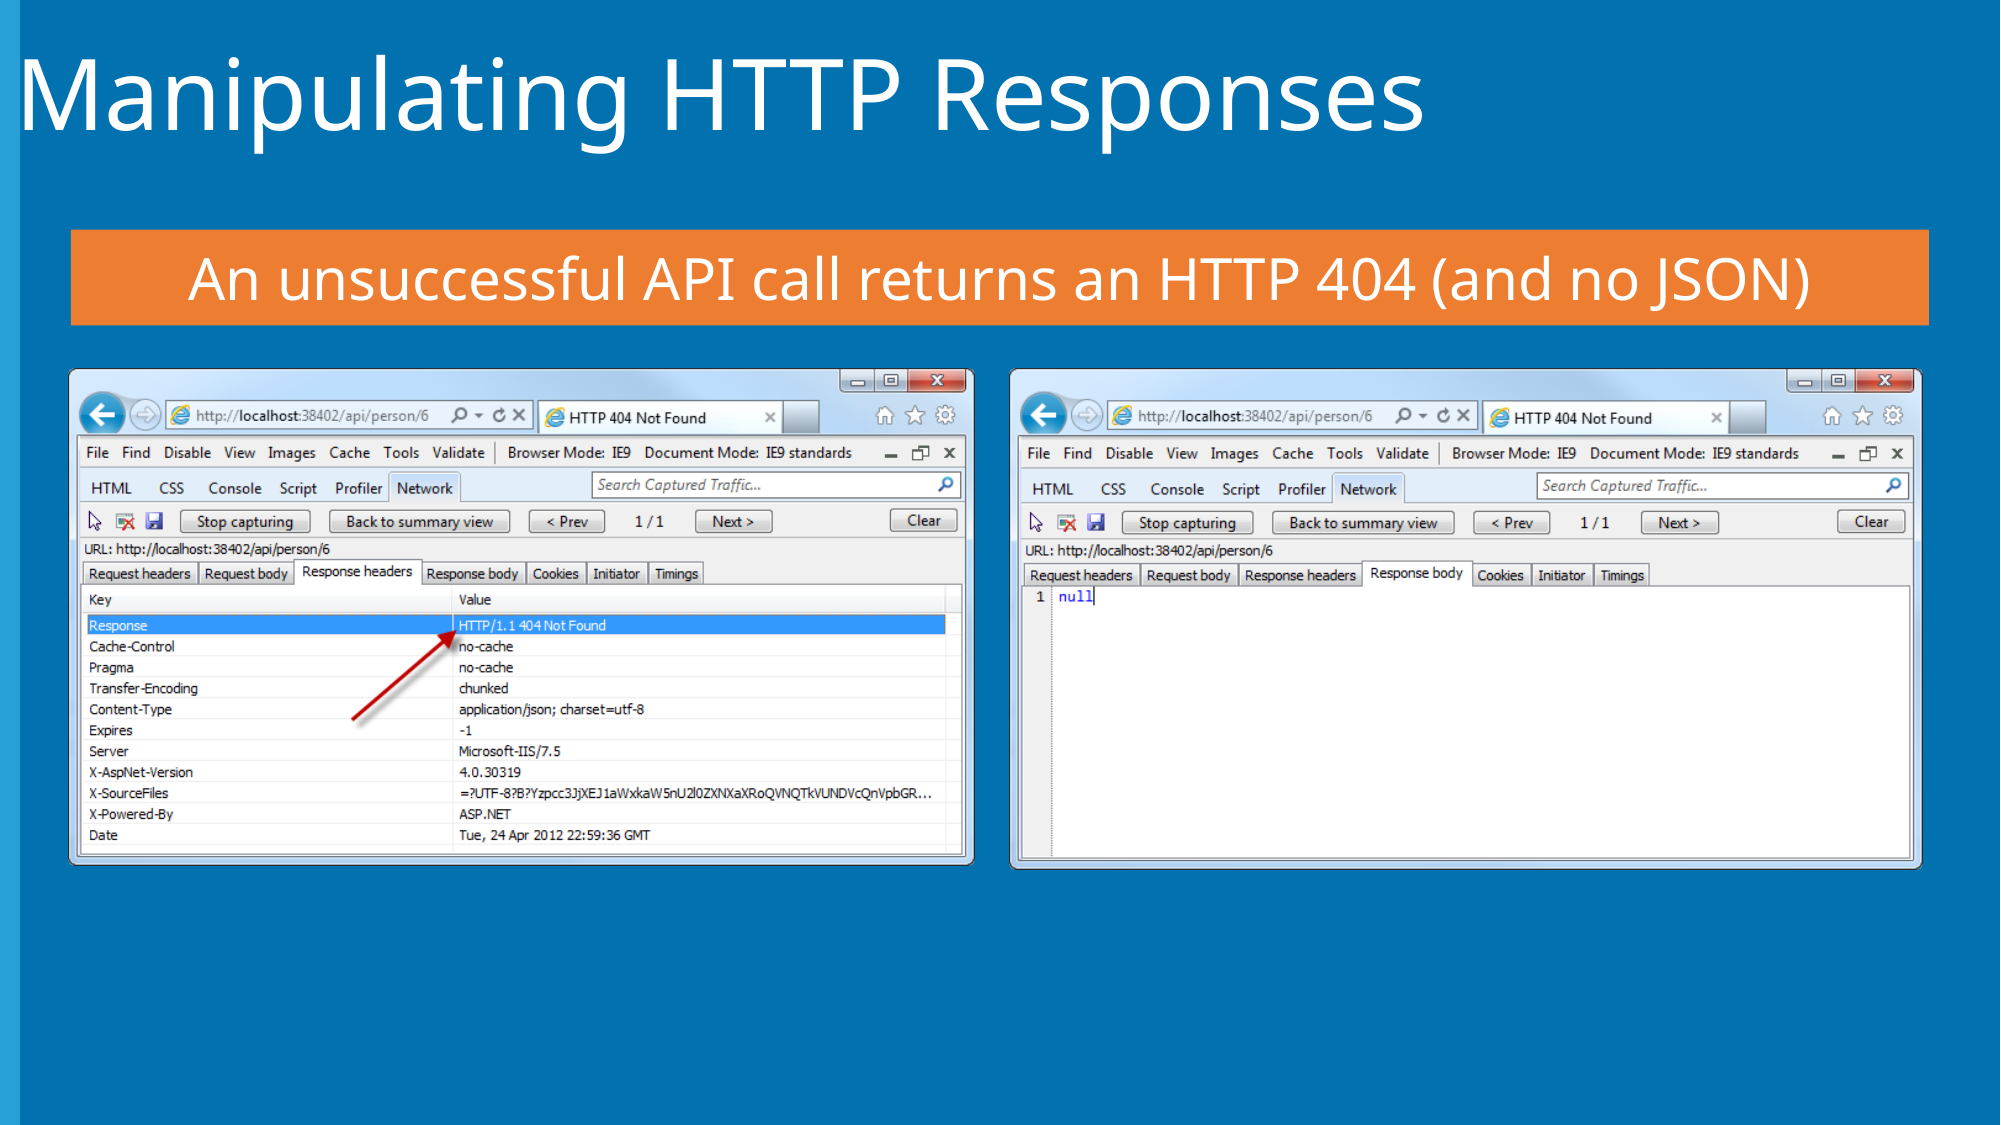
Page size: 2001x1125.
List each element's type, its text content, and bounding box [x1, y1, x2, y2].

picture [1009, 368, 1923, 870]
title Manipulating HTTP Responses [0, 37, 1830, 161]
picture [68, 368, 975, 867]
text_box An unsuccessful API call returns an HTTP 404 (and no JSON) [70, 229, 1930, 326]
